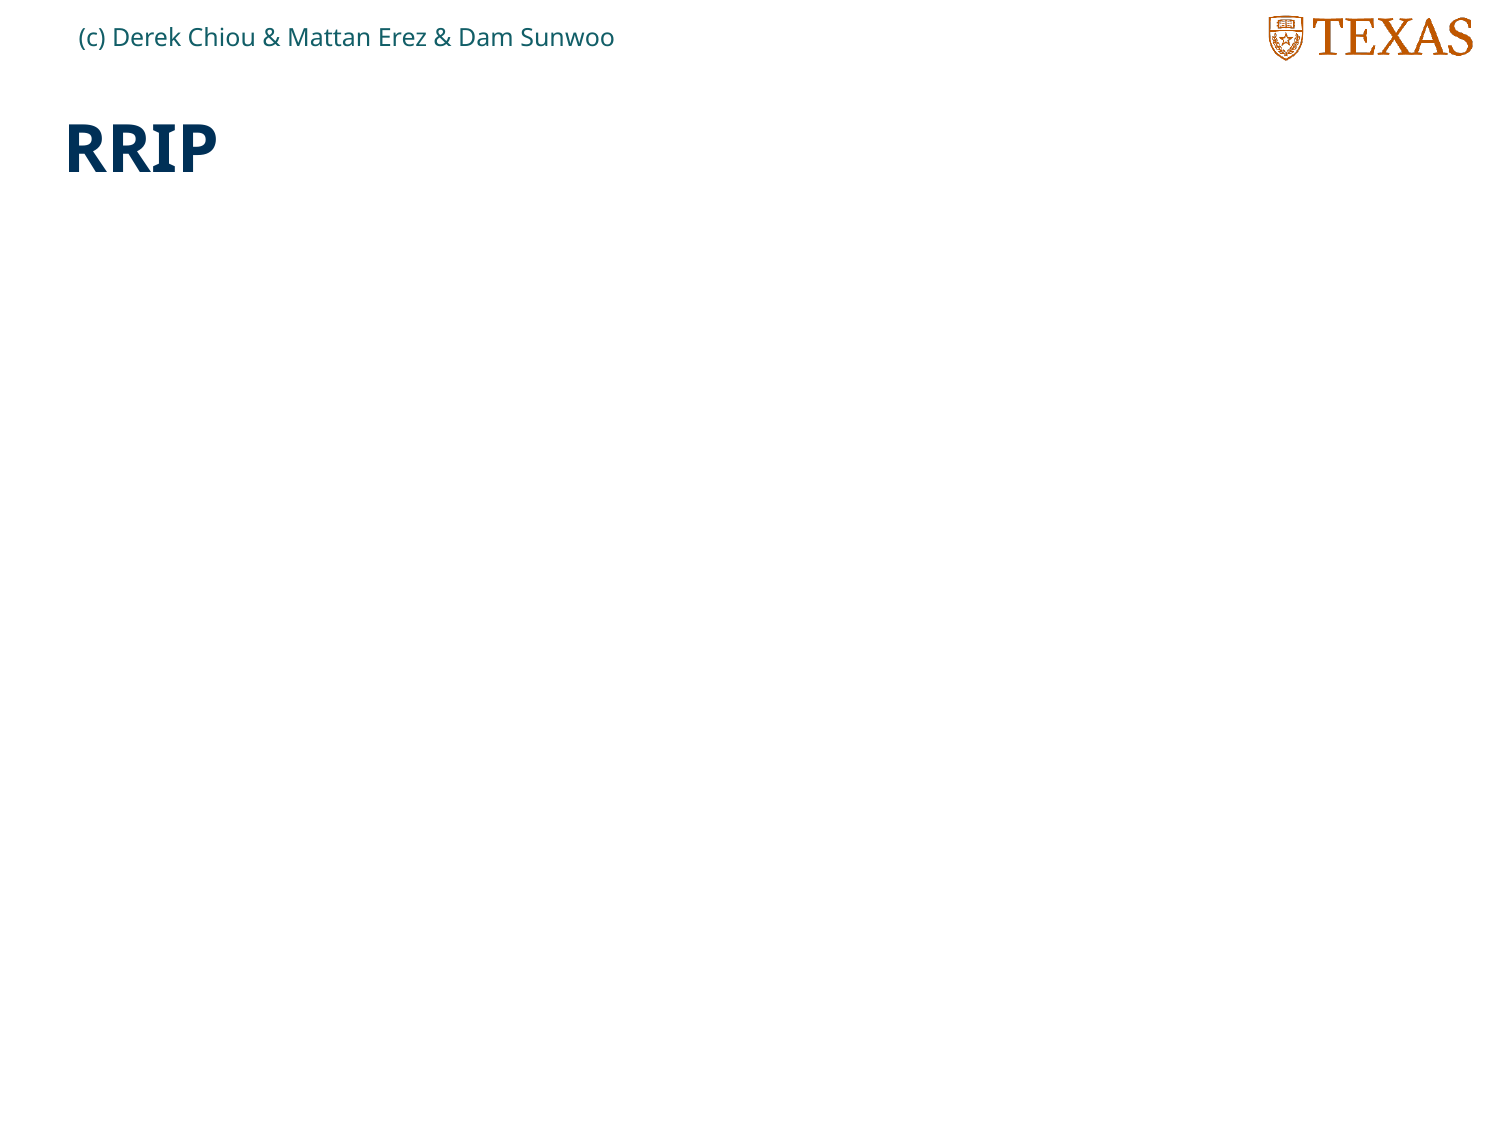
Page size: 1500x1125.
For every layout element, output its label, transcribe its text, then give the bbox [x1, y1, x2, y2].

footer (c) Derek Chiou & Mattan Erez & Dam Sunwoo [63, 3, 914, 73]
picture [1268, 12, 1474, 63]
title RRIP [63, 75, 1475, 223]
